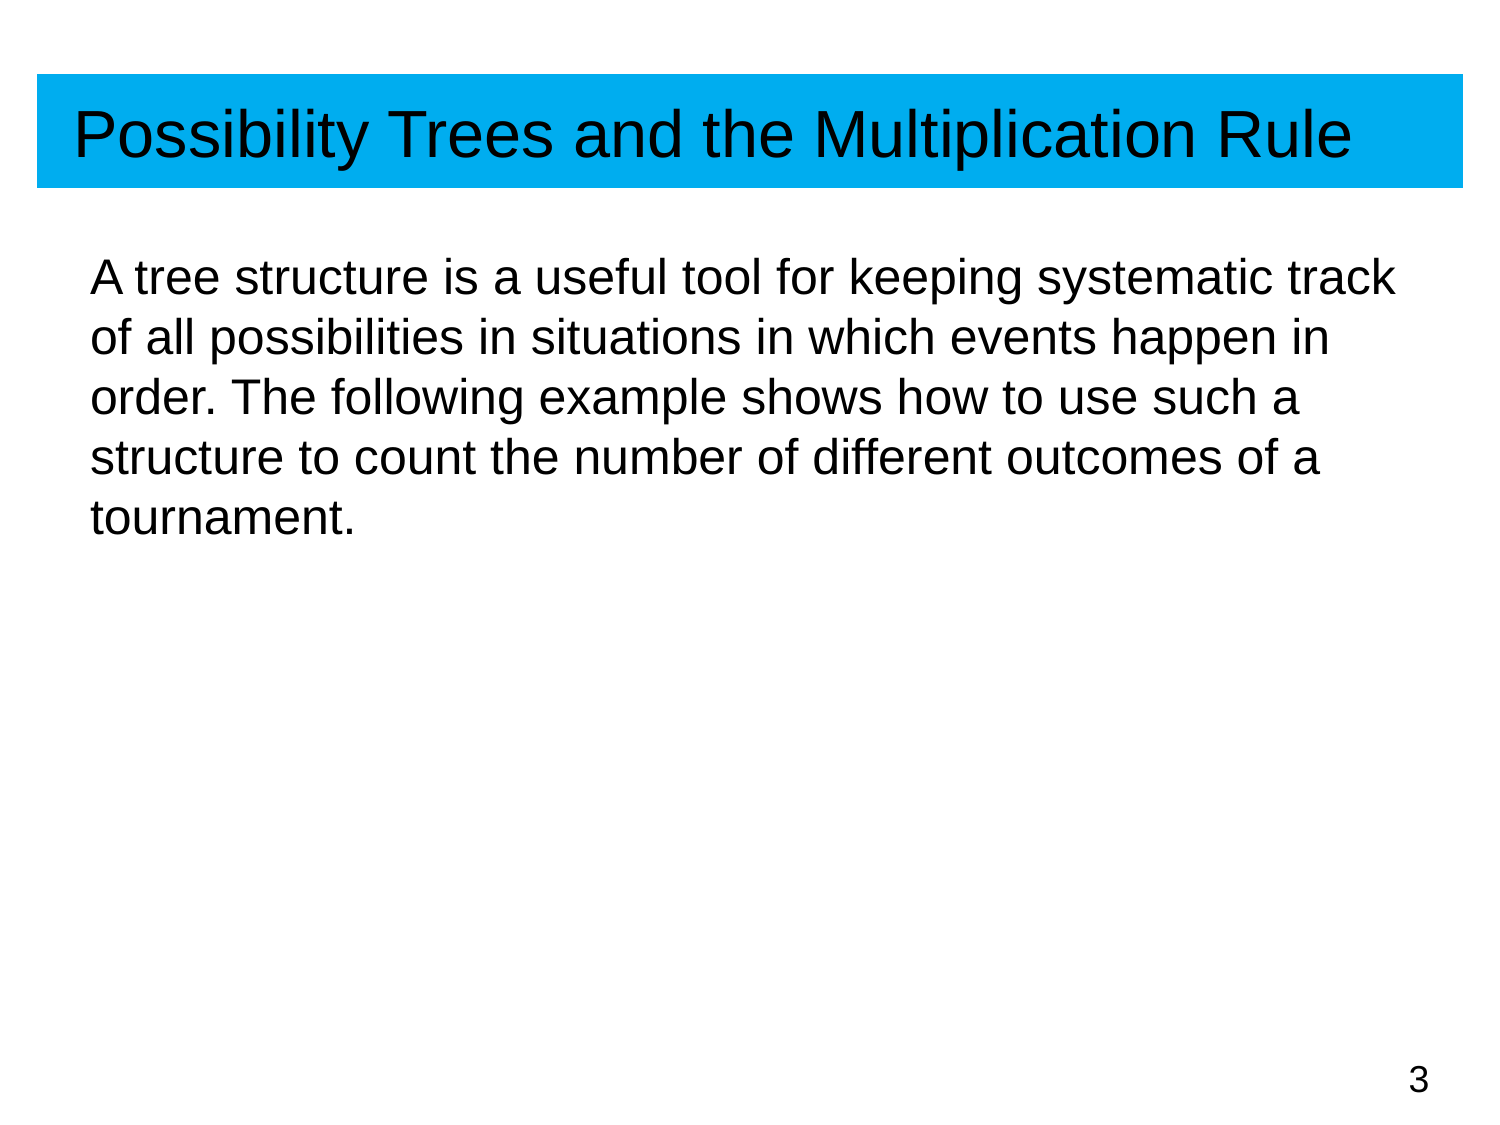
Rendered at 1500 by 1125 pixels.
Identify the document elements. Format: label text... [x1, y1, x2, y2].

list A tree structure is a useful tool for keeping systematic track of all possibilities in situations in which events happen in order. The following example shows how to use such a structure to count the number of different outcomes of a tournament. [75, 237, 1425, 1038]
title Possibility Trees and the Multiplication Rule [58, 37, 1408, 225]
